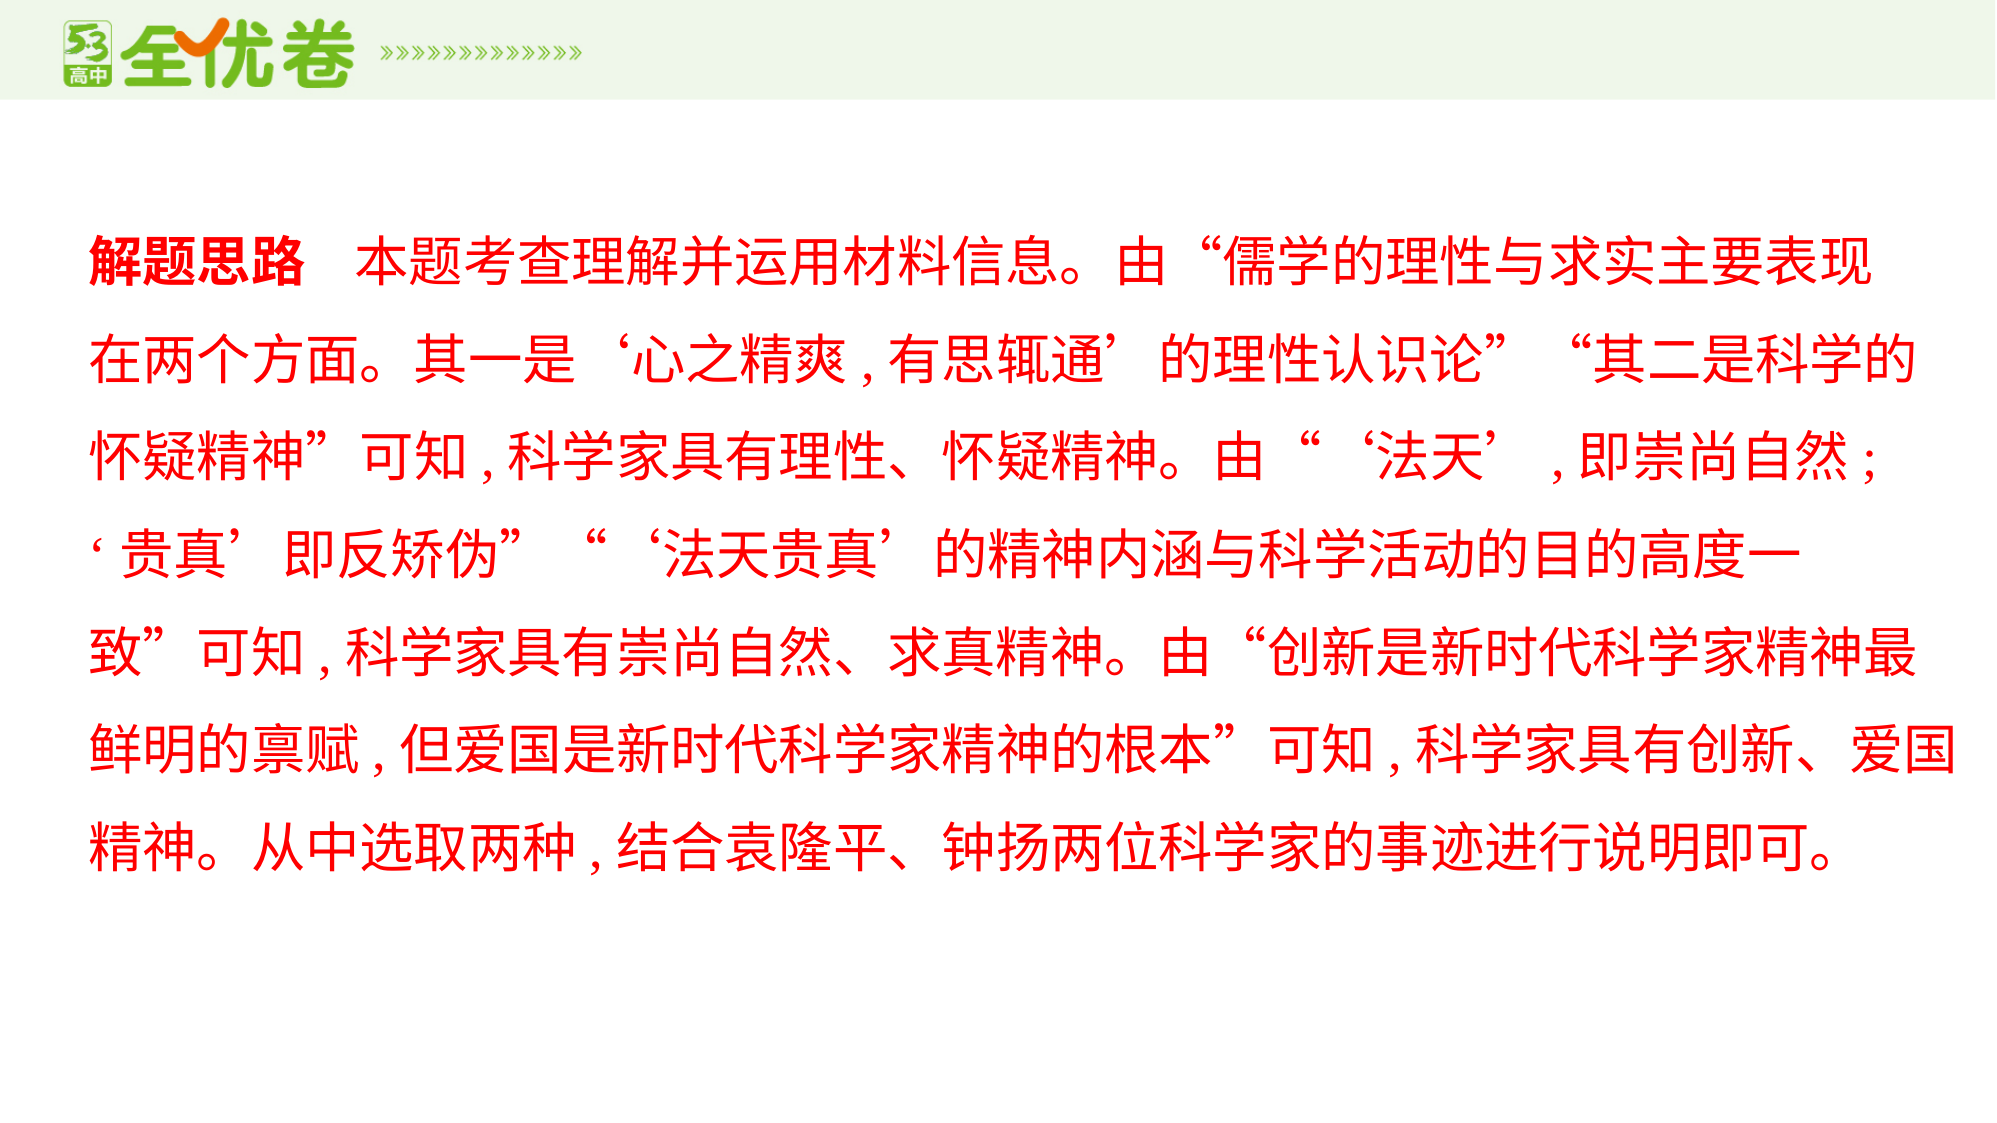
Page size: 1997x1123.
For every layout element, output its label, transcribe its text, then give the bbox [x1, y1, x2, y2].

text_box 解题思路 本题考查理解并运用材料信息。由“儒学的理性与求实主要表现 在两个方面。其一是‘心之精爽,有思辄通’的理性认识论”“其二是科学的 怀疑精神”可知,科学家具有理性、怀疑精神。由“‘法天’,即崇尚自然; ‘贵真’即反矫伪”“‘法天贵真’的精神内涵与科学活动的目的高度一 致”可知,科学家具有崇尚自然、求真精神。由“创新是新时代科学家精神最 鲜明的禀赋,但爱国是新时代科学家精神的根本”可知,科学家具有创新、爱国 精神。从中选取两种,结合袁隆平、钟扬两位科学家的事迹进行说明即可。 [88, 194, 1997, 879]
picture [0, 0, 1996, 1117]
